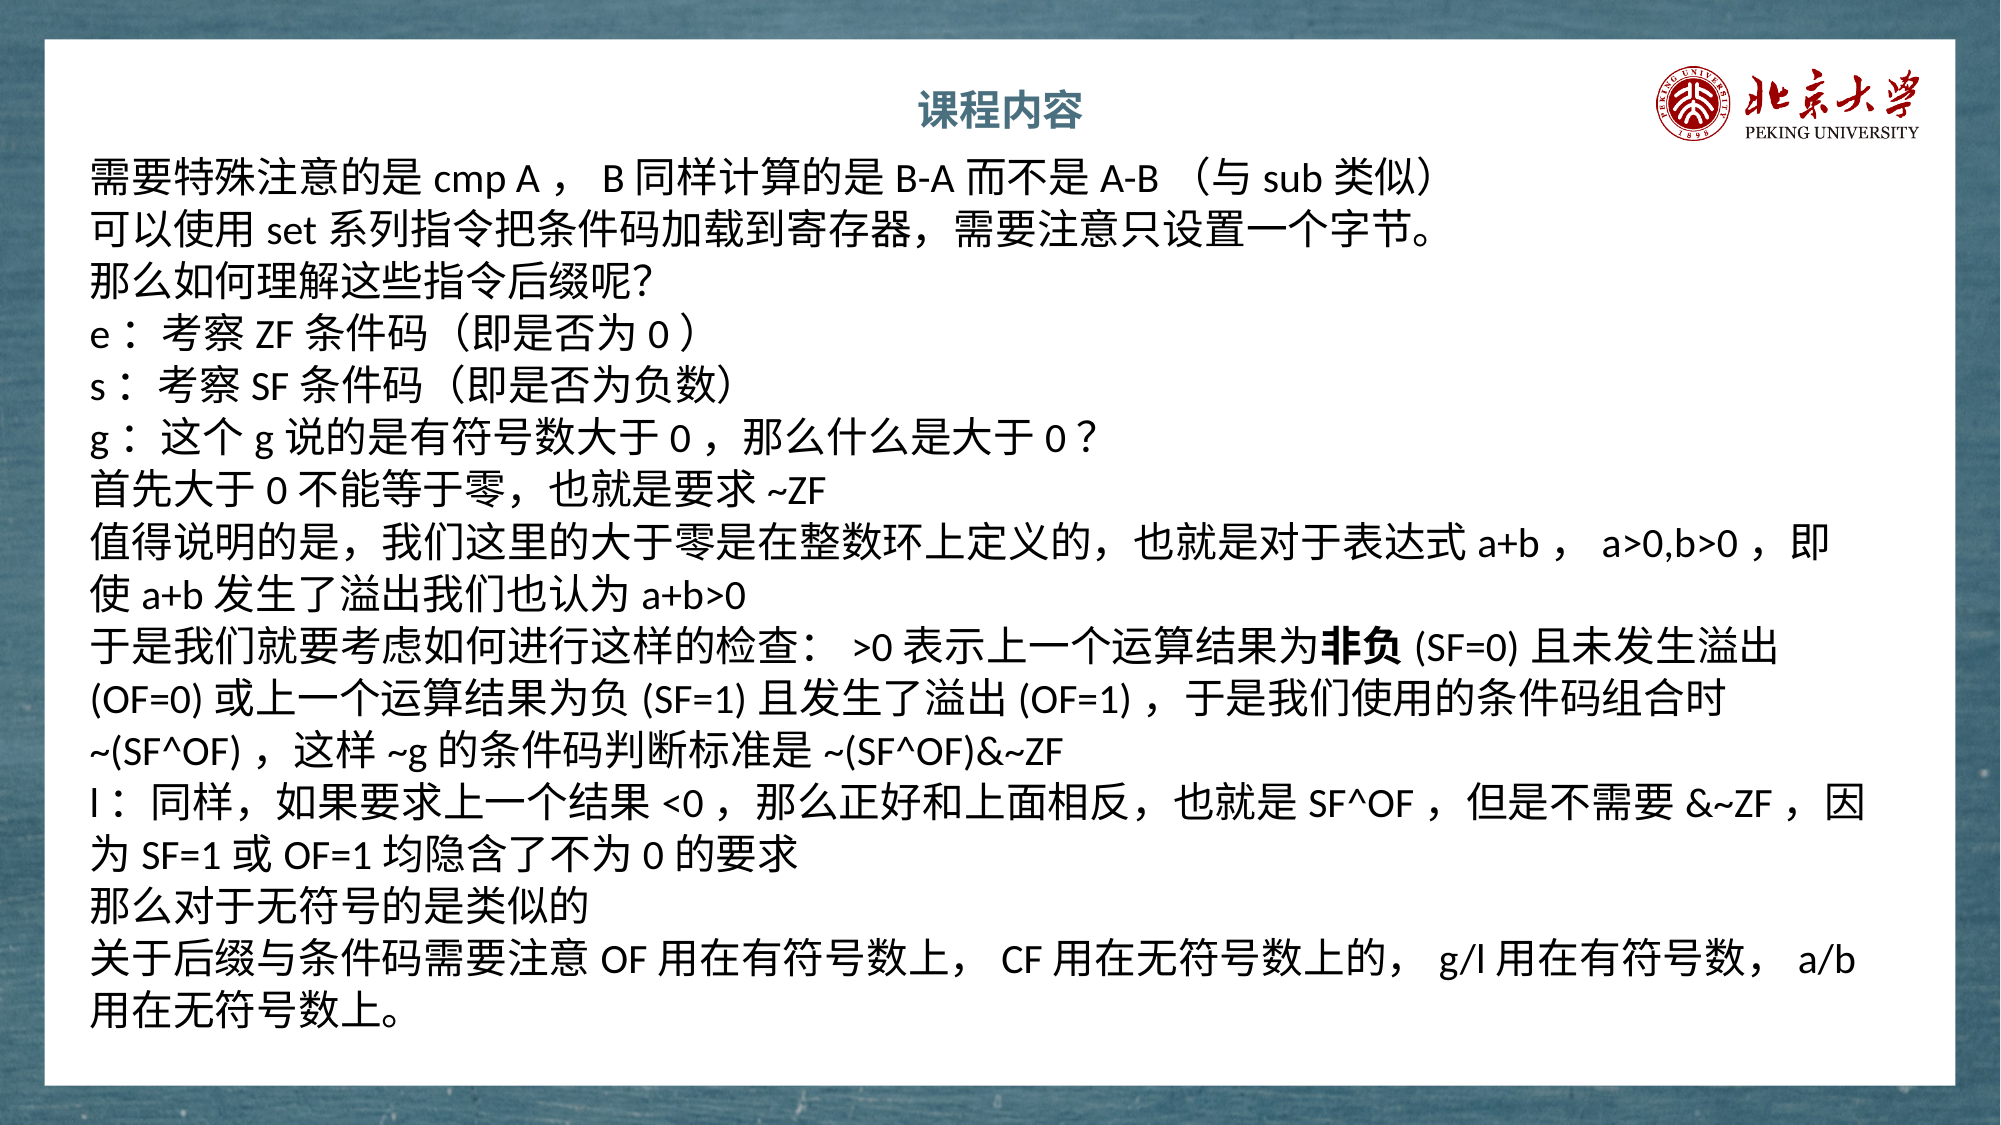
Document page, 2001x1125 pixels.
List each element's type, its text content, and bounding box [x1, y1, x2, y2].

text_box 课程内容 [767, 76, 1235, 141]
picture [0, 0, 2001, 1125]
text_box 需要特殊注意的是cmp A，B同样计算的是B-A而不是A-B（与sub类似） 可以使用set系列指令把条件码加载到寄存器，需要注意只设置一个字节。 那么如何理解这些指令后缀呢？ e：考察ZF条件码（即是否为0） s：考察SF条件码（即是否为负数） g：这个g说的是有符号数大于0，那么什么是大于0？ 首先大于0不能等于零，也就是要求~ZF 值得说明的是，我们这里的大于零是在整数环上定义的，也就是对于表达式a+b，a>0,b>0，即使a+b发生了溢出我们也认为a+b>0 于是我们就要考虑如何进行这样的检查：>0表示上一个运算结果为非负(SF=0)且未发生溢出(OF=0)或上一个运算结果为负(SF=1)且发生了溢出(OF=1)，于是我们使用的条件码组合时~(SF^OF)，这样~g的条件码判断标准是~(SF^OF)&~ZF l：同样，如果要求上一个结果<0，那么正好和上面相反，也就是SF^OF，但是不需要&~ZF，因为SF=1或OF=1均隐含了不为0的要求 那么对于无符号的是类似的 关于后缀与条件码需要注意OF用在有符号数上，CF用在无符号数上的，g/l用在有符号数，a/b用在无符号数上。 [74, 141, 1887, 1042]
text_box [44, 38, 1956, 1087]
